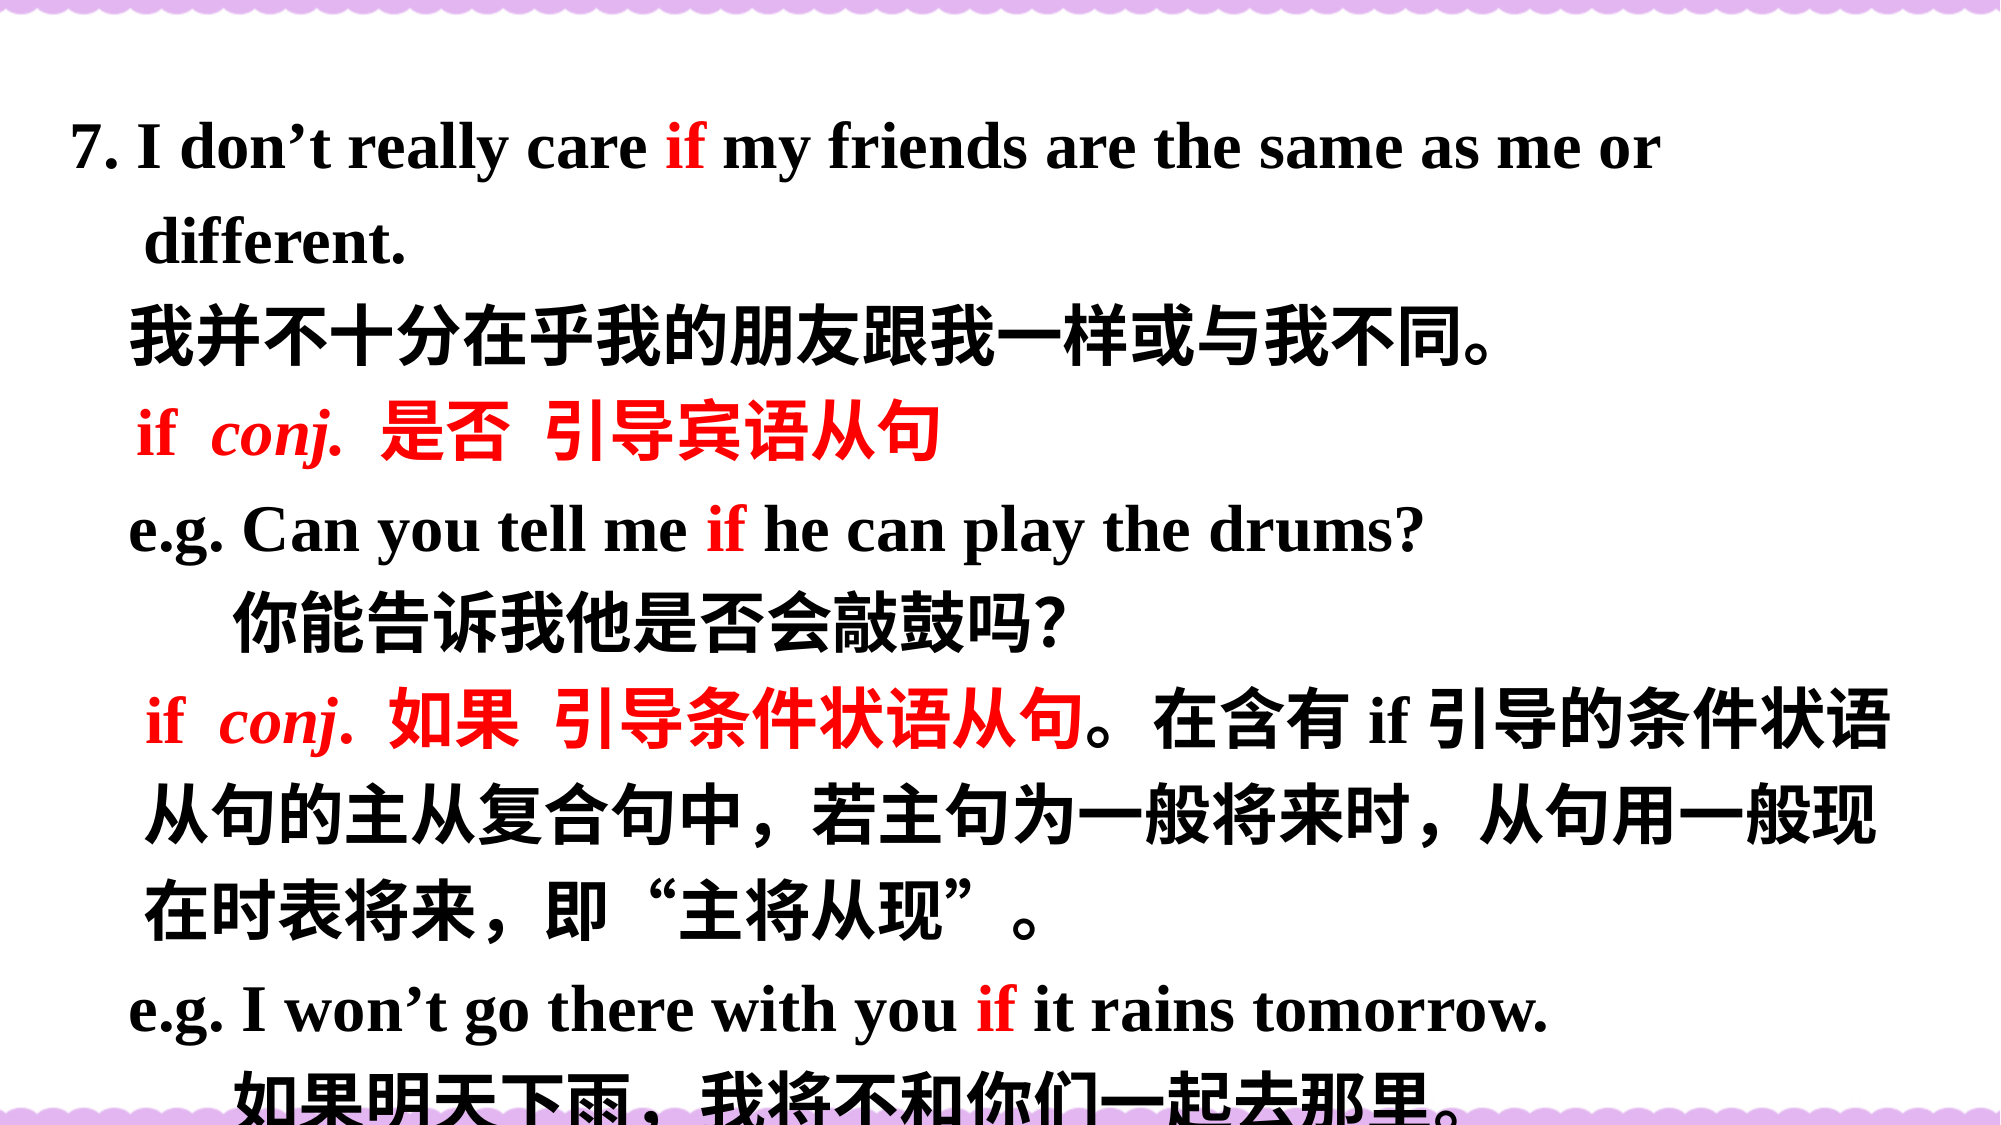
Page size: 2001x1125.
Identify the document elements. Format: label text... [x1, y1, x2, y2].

text_box 7. I don’t really care if my friends are the same as me or different. 我并不十分在乎我的朋友跟我一样或与我不同。 if conj. 是否 引导宾语从句 e.g. Can you tell me if he can play the drums? 你能告诉我他是否会敲鼓吗？ if conj. 如果 引导条件状语从句。在含有if引导的条件状语从句的主从复合句中，若主句为一般将来时，从句用一般现在时表将来，即“主将从现”。 e.g. I won’t go there with you if it rains tomorrow. 如果明天下雨，我将不和你们一起去那里。 [54, 78, 1945, 1125]
picture [0, 0, 2001, 1125]
